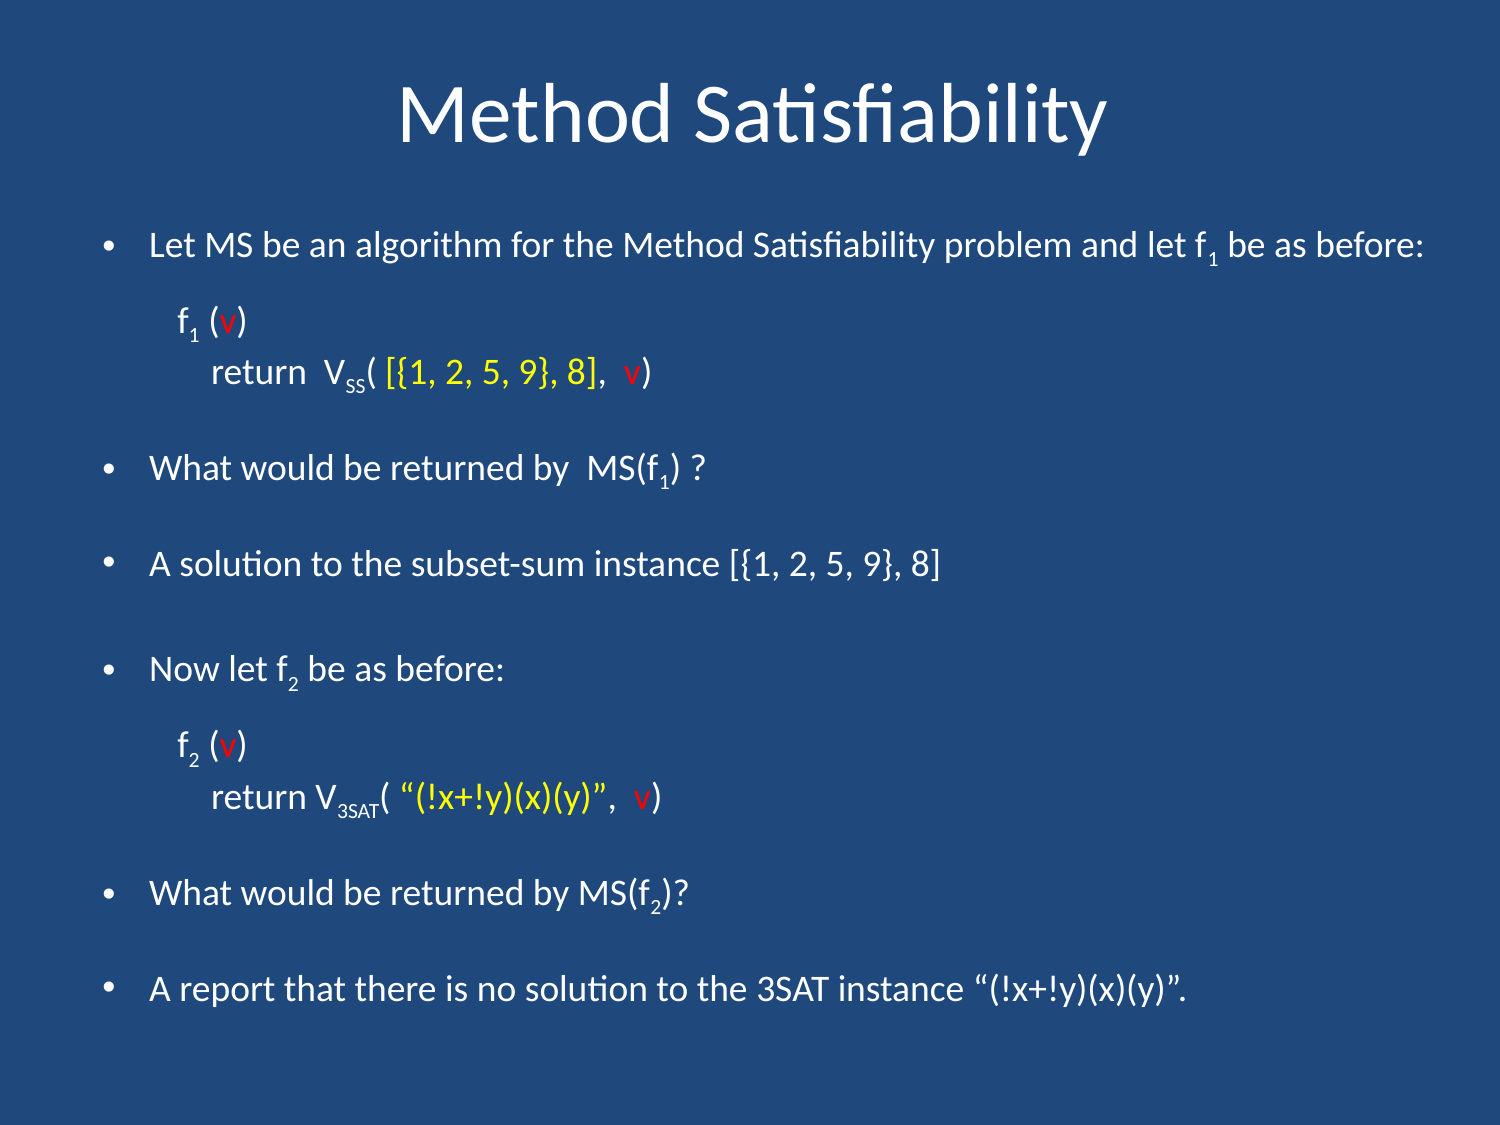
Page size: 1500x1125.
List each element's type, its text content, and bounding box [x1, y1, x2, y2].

title Method Satisfiability [78, 50, 1429, 168]
text_box Let MS be an algorithm for the Method Satisfiability problem and let f1 be as before: f1 (v) return VSS( [{1, 2, 5, 9}, 8], v) What would be returned by MS(f1) ? A solution to the subset-sum instance [{1, 2, 5, 9}, 8] Now let f2 be as before: f2 (v) return V3SAT( “(!x+!y)(x)(y)”, v) What would be returned by MS(f2)? A report that there is no solution to the 3SAT instance “(!x+!y)(x)(y)”. [87, 212, 1453, 1062]
